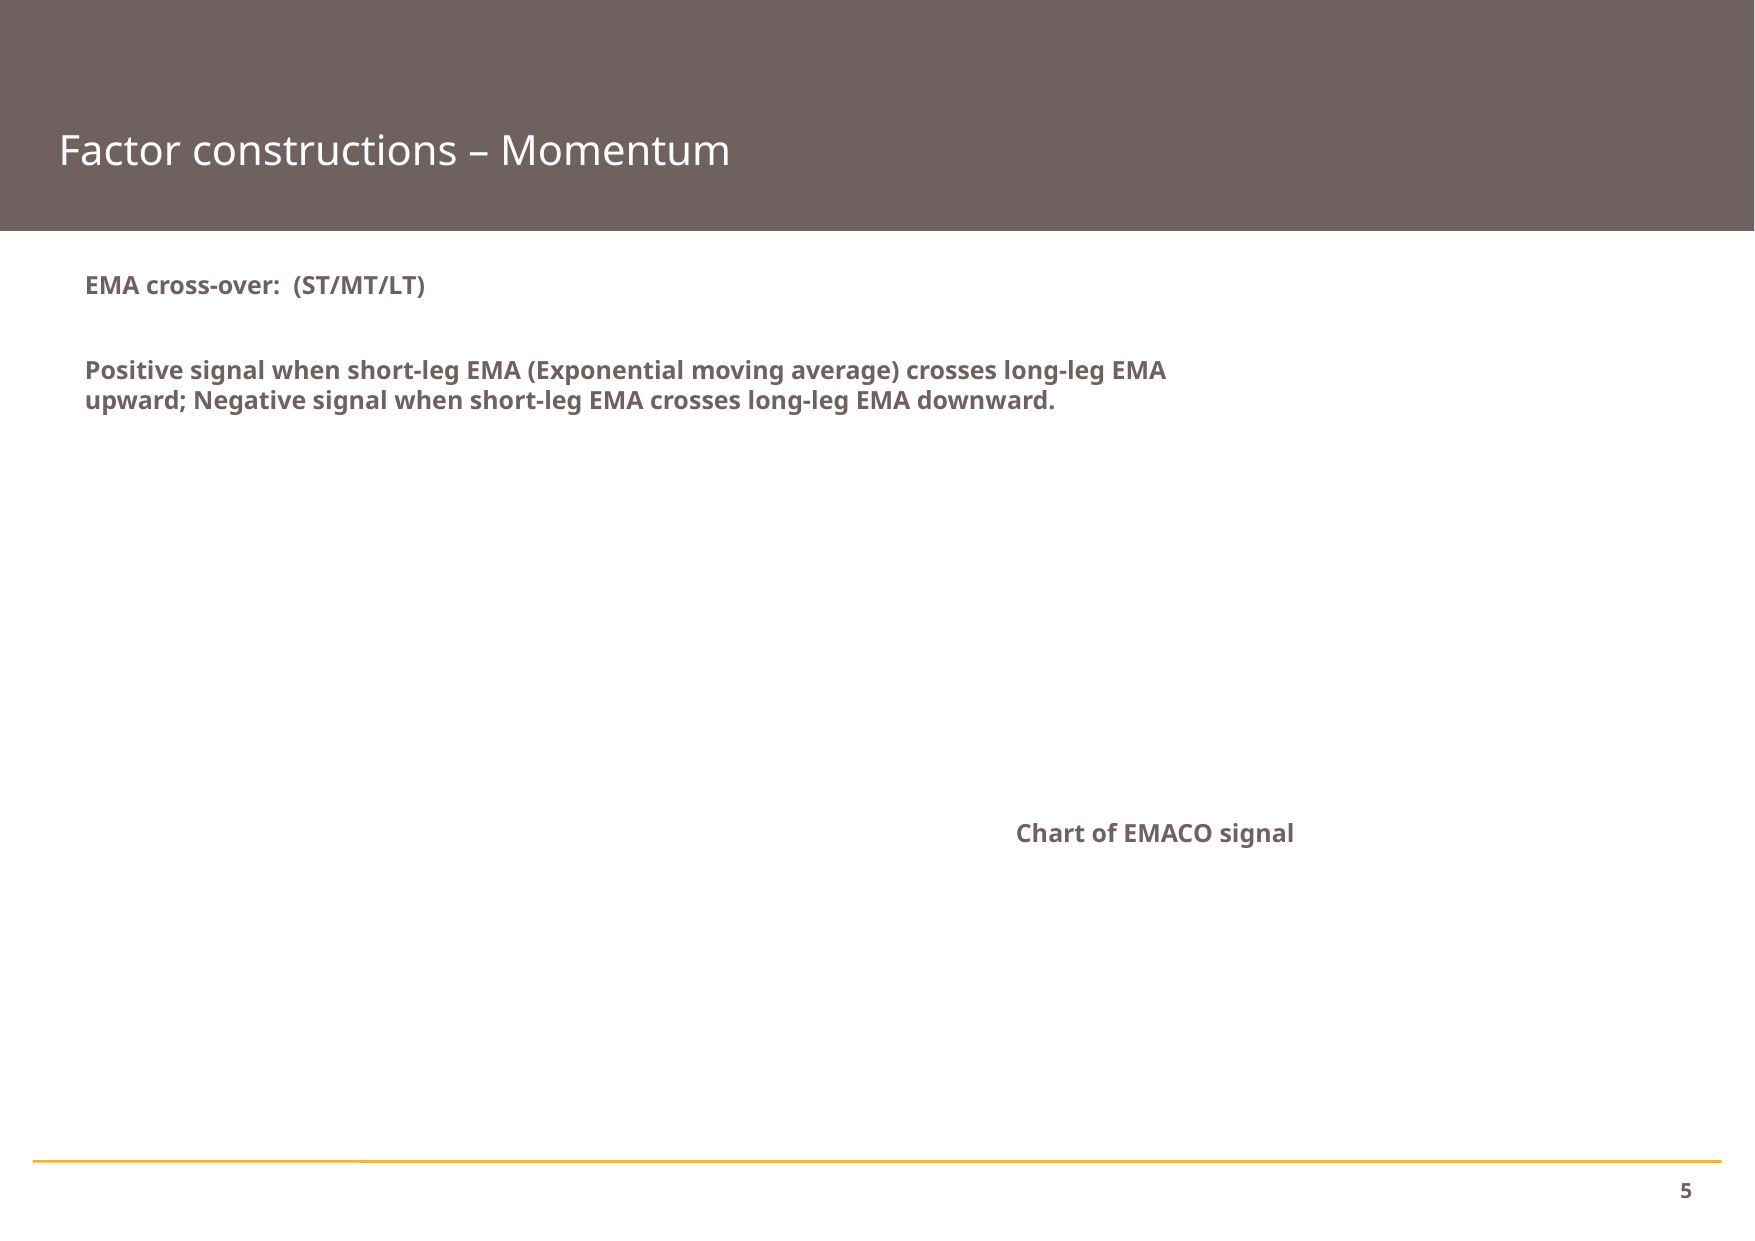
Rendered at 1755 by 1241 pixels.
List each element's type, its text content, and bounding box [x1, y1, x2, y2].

text_box Factor constructions – Momentum [19, 77, 1675, 189]
text_box Chart of EMACO signal [939, 810, 1372, 855]
slide_number 5 [1638, 1177, 1693, 1204]
text_box EMA cross-over: (ST/MT/LT) Positive signal when short-leg EMA (Exponential moving average) crosses long-leg EMA upward; Negative signal when short-leg EMA crosses long-leg EMA downward. [70, 262, 1280, 422]
